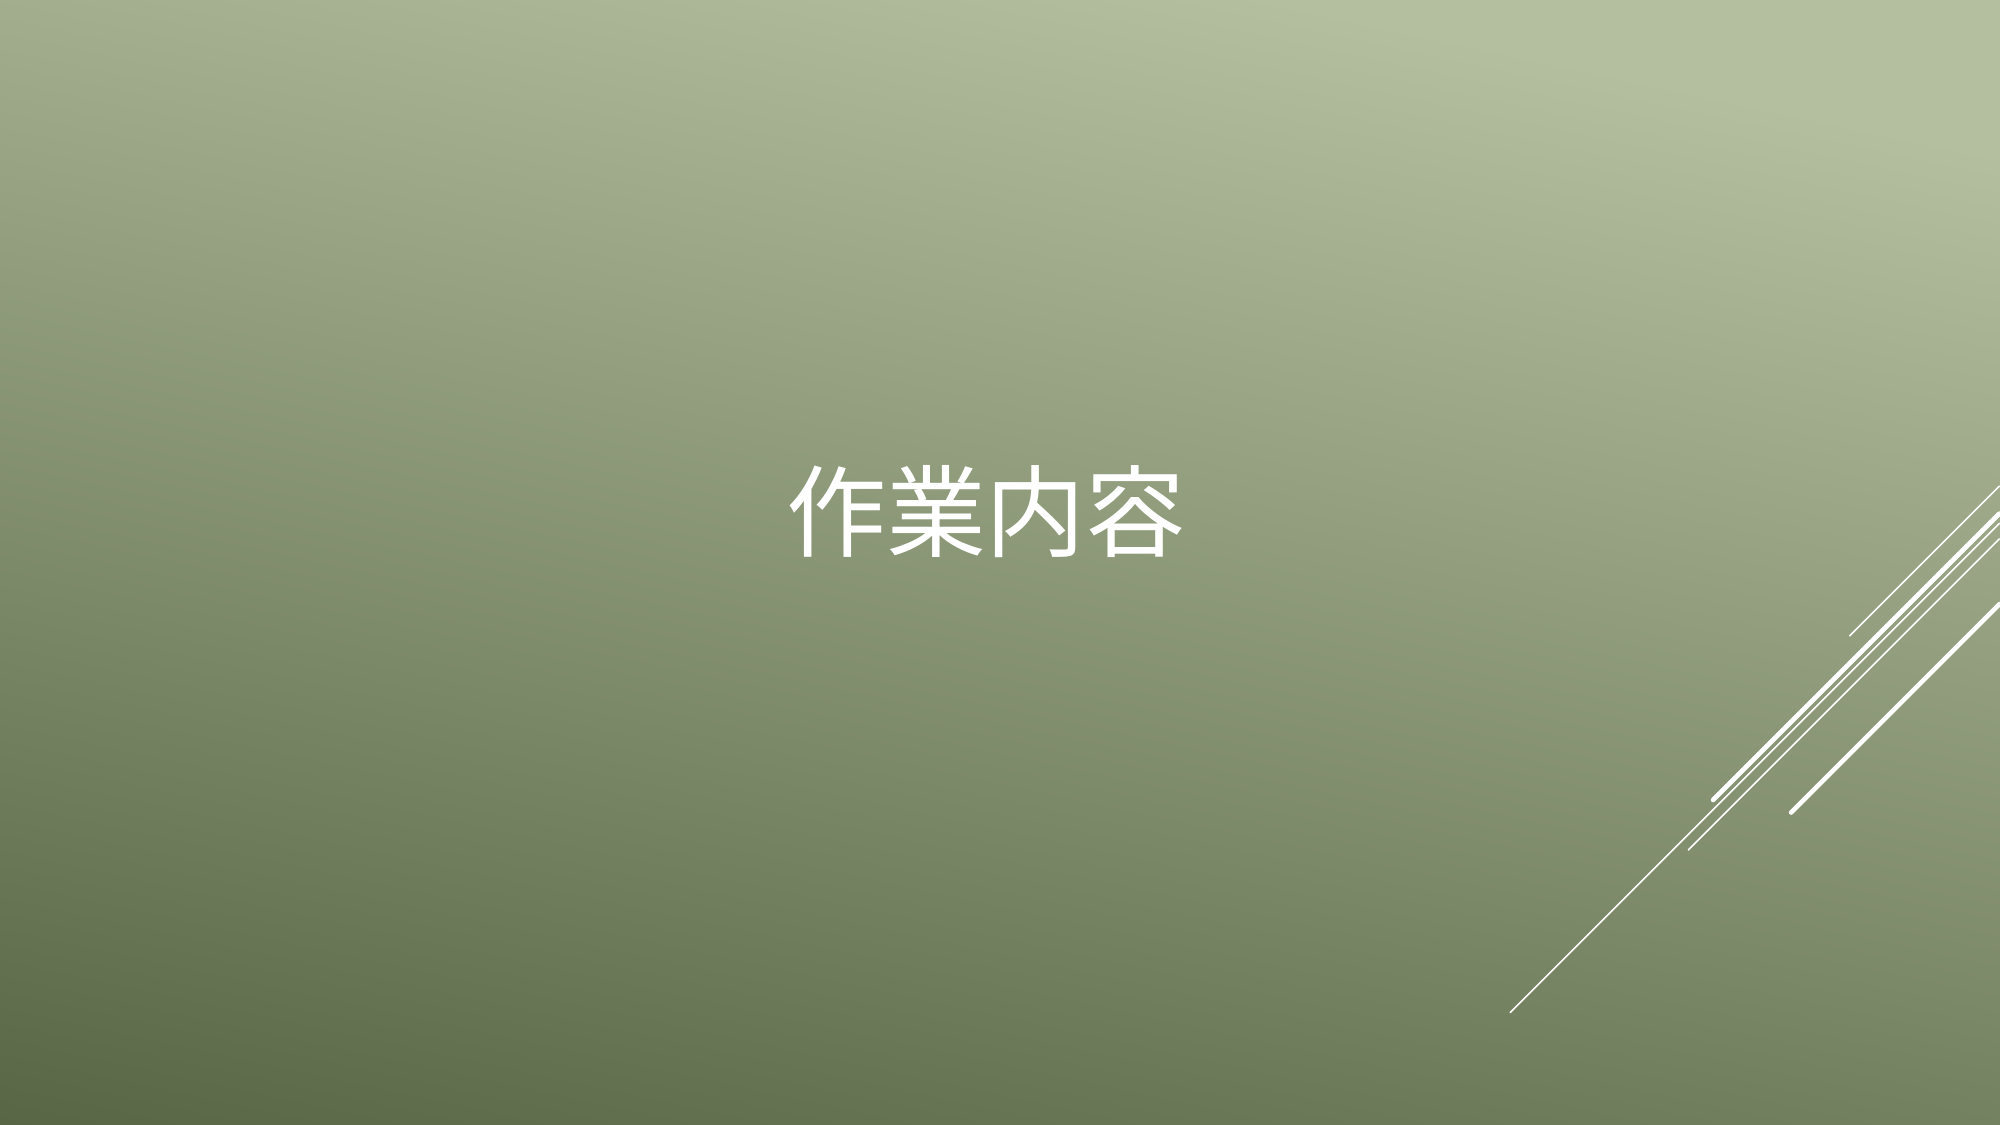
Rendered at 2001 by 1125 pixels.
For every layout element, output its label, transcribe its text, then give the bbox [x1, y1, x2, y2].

text_box 作業内容 [771, 441, 1201, 577]
